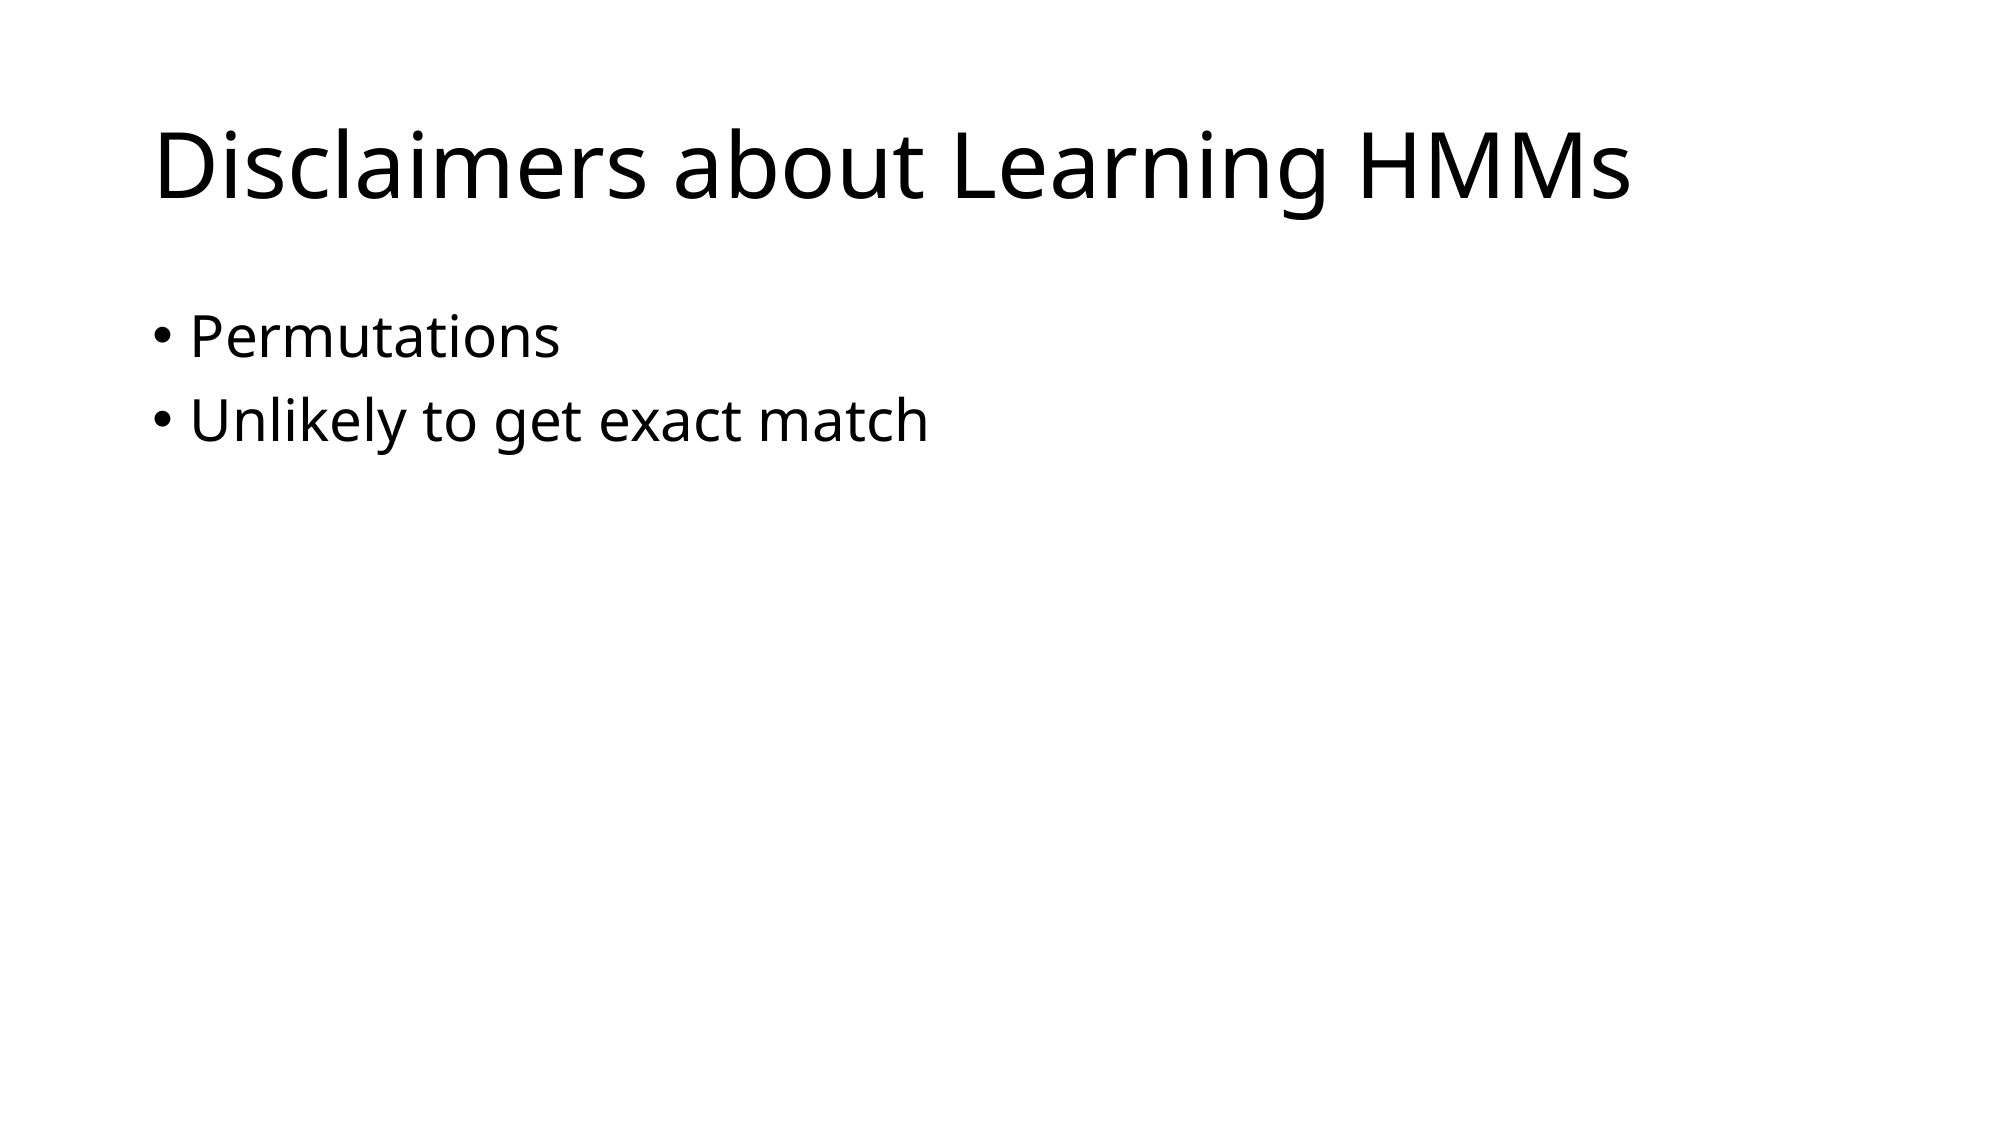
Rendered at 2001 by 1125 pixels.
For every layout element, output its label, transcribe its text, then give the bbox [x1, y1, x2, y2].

title Disclaimers about Learning HMMs [137, 59, 1863, 278]
list Permutations Unlikely to get exact match [137, 299, 1863, 1014]
